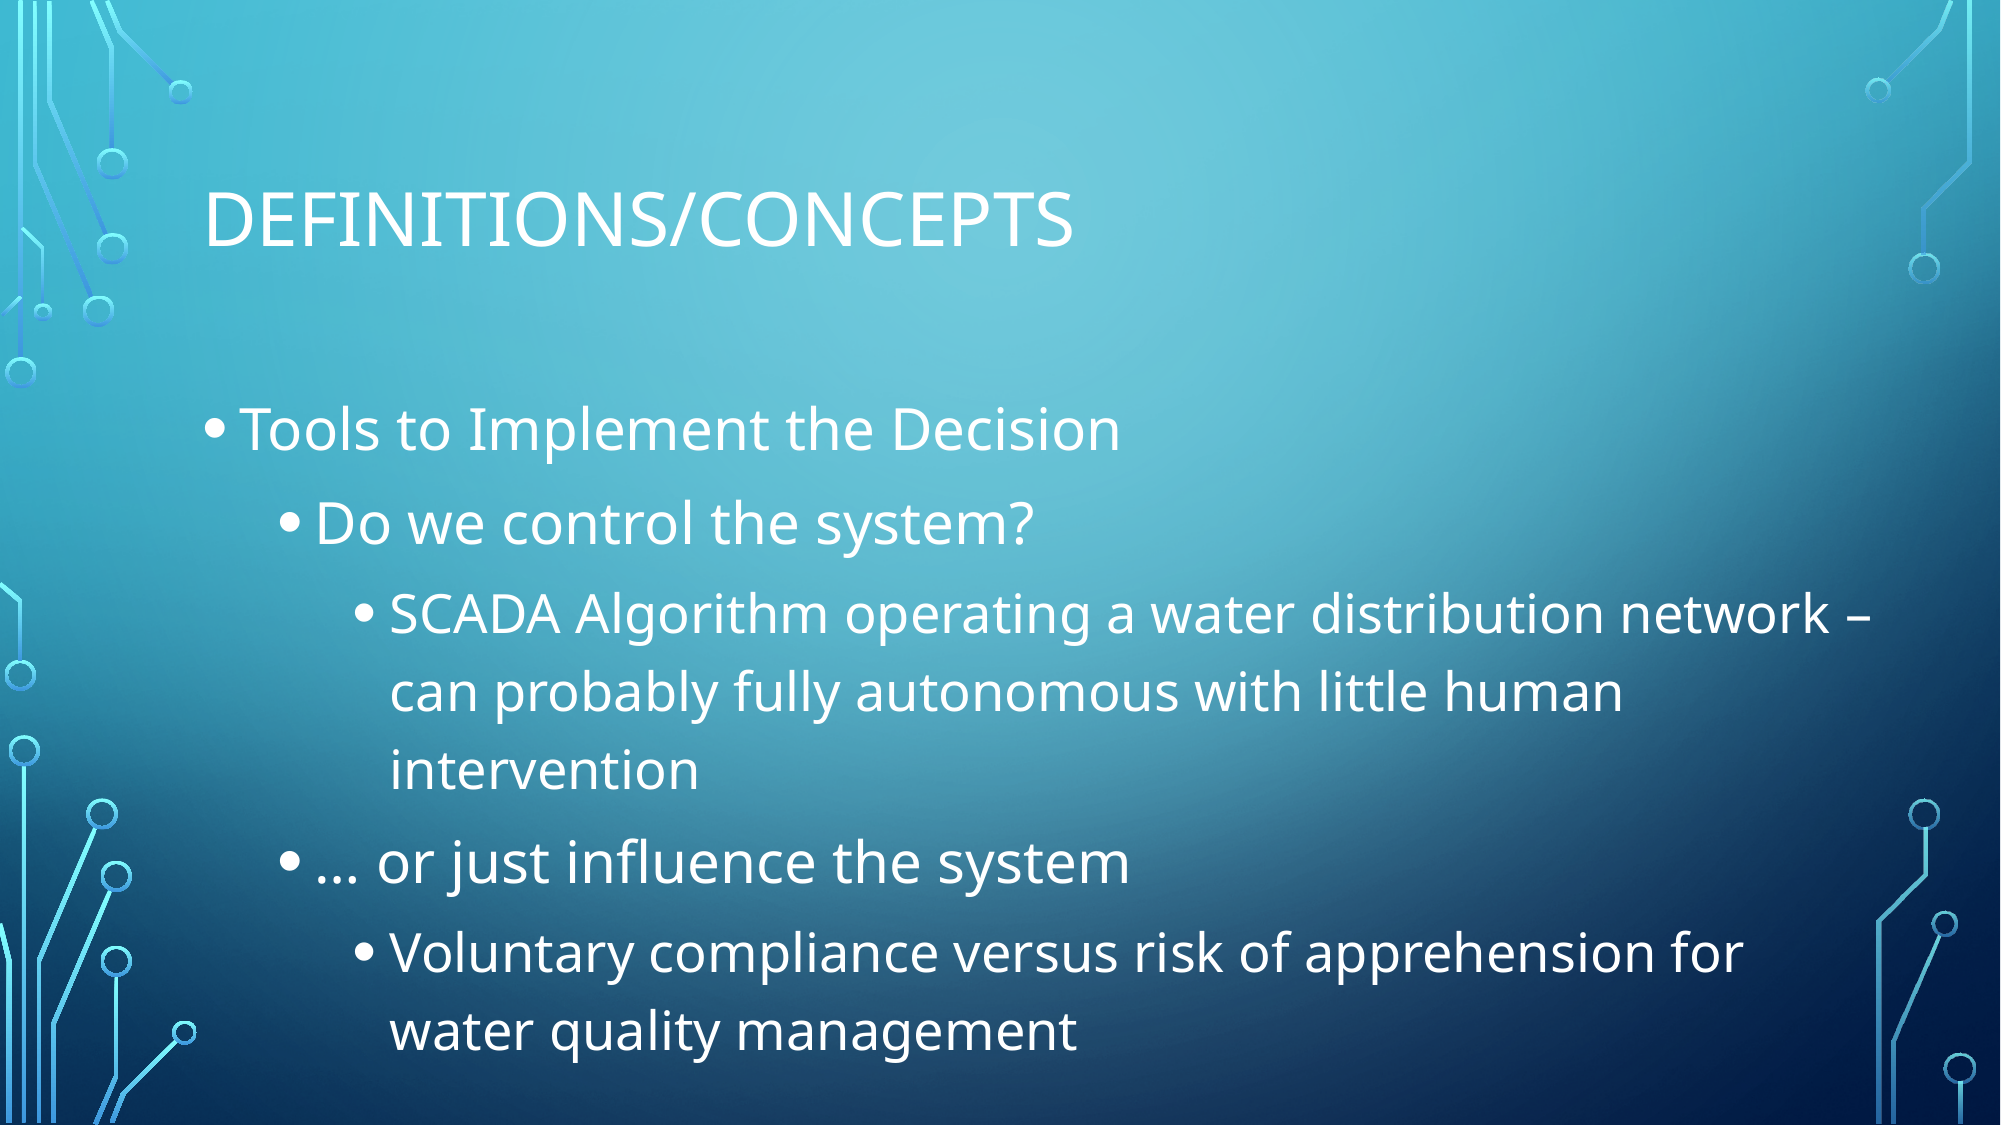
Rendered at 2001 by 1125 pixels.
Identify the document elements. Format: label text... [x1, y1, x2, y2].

list Tools to Implement the Decision Do we control the system? SCADA Algorithm operating a water distribution network – can probably fully autonomous with little human intervention … or just influence the system Voluntary compliance versus risk of apprehension for water quality management [187, 370, 1895, 952]
title Definitions/Concepts [187, 101, 1813, 344]
